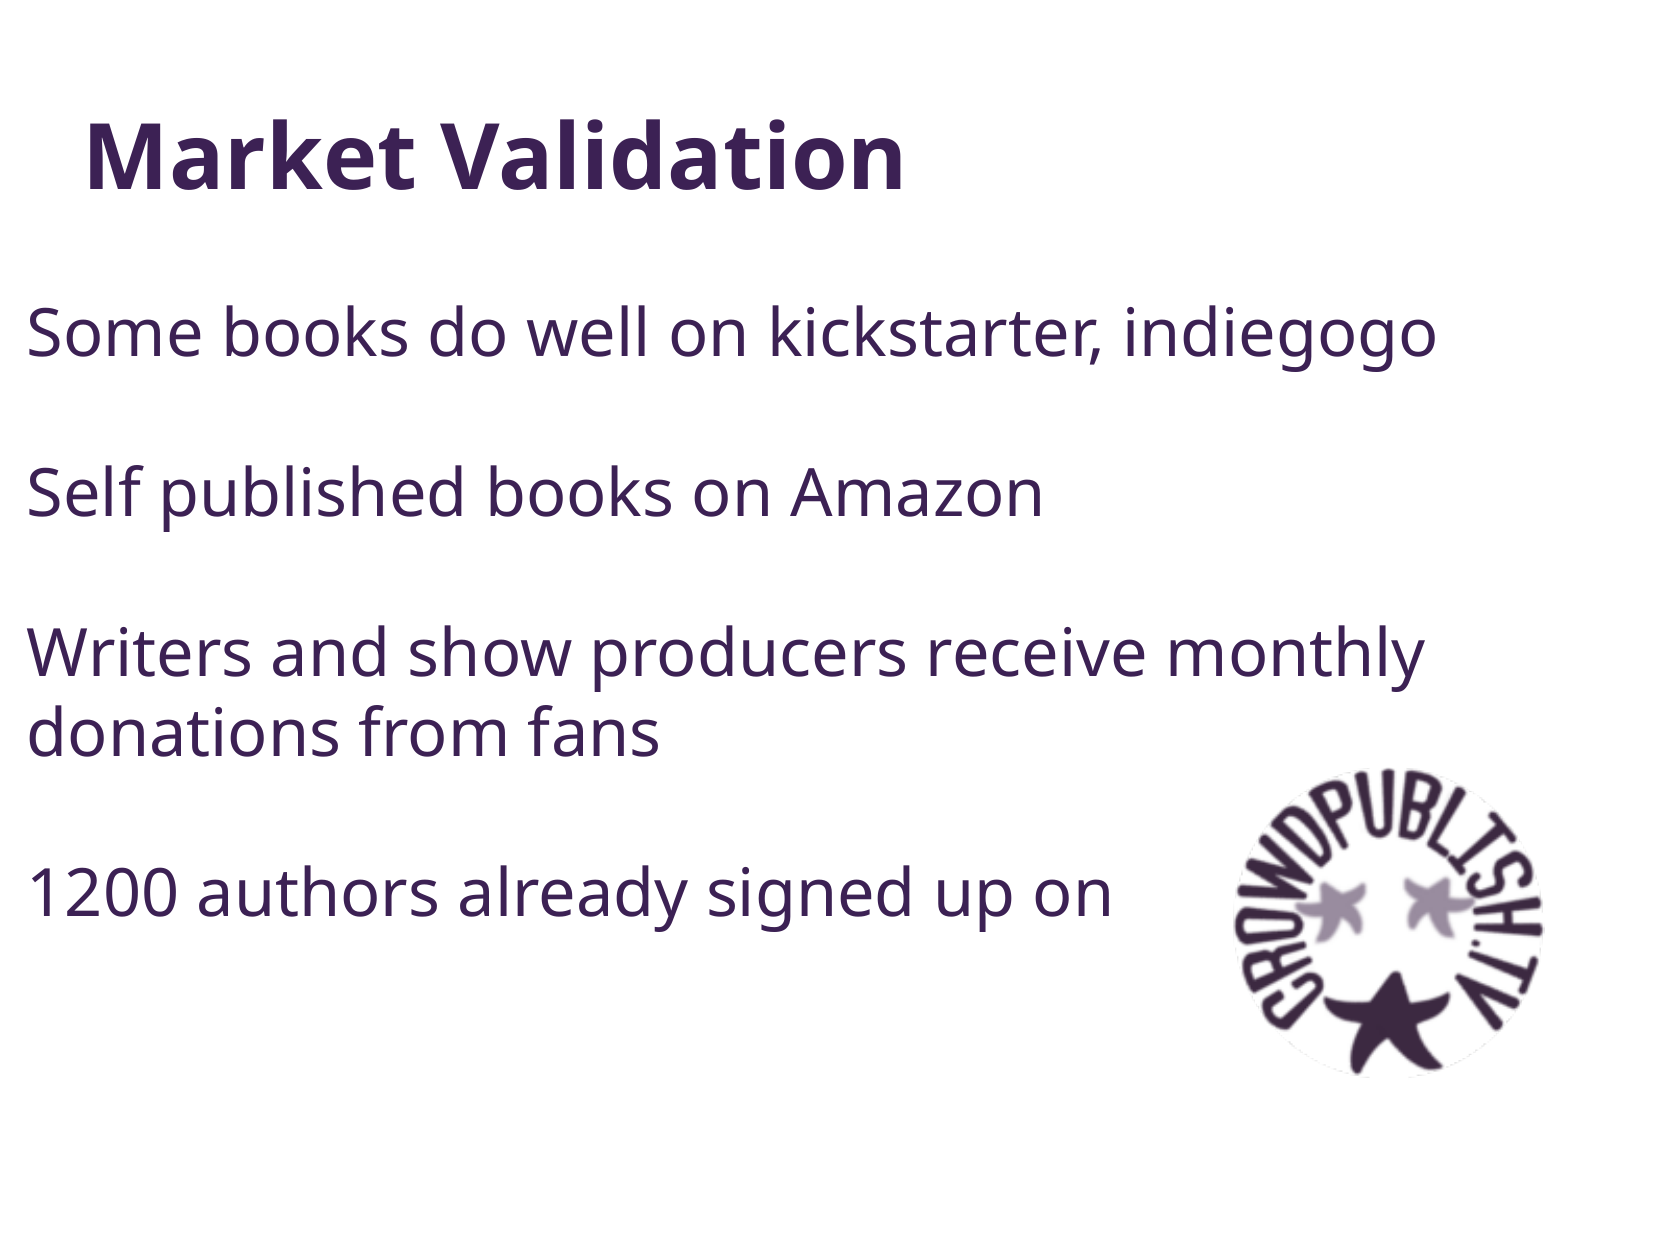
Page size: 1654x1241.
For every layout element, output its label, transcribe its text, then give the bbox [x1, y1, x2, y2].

text_box Some books do well on kickstarter, indiegogo Self published books on Amazon Writers and show producers receive monthly donations from fans 1200 authors already signed up on [26, 290, 1560, 1020]
picture [1232, 767, 1546, 1081]
text_box Market Validation [82, 49, 1571, 257]
